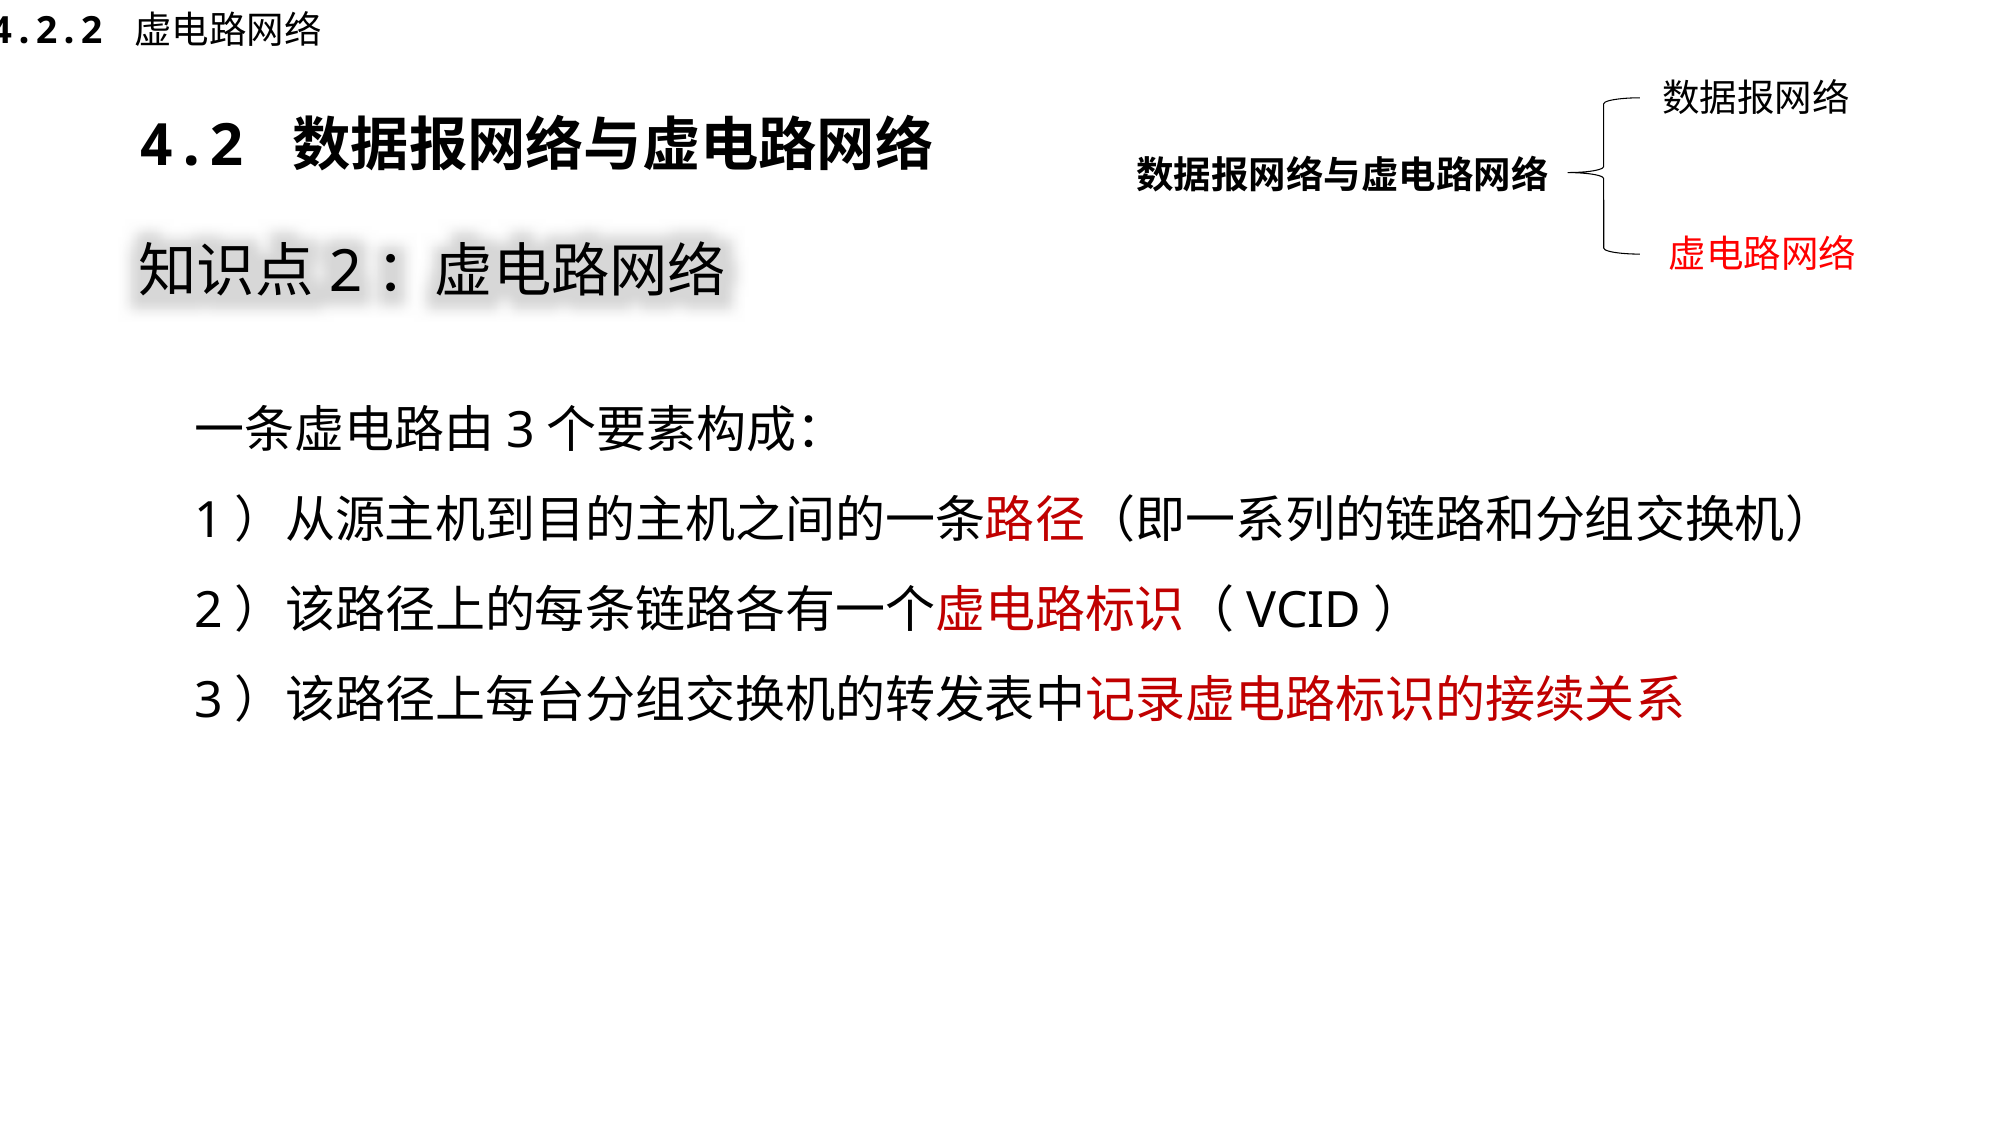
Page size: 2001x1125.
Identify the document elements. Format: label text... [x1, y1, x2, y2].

text_box 数据报网络 [1647, 77, 1865, 126]
text_box 4.2.2 虚电路网络 [0, 10, 337, 59]
text_box 4.2 数据报网络与虚电路网络 [120, 97, 1568, 156]
text_box 知识点2：虚电路网络 [120, 172, 1945, 329]
text_box 虚电路网络 [1653, 233, 1871, 282]
text_box [1567, 97, 1640, 255]
text_box 数据报网络与虚电路网络 [1121, 143, 1564, 204]
text_box 一条虚电路由3个要素构成： 1）从源主机到目的主机之间的一条路径（即一系列的链路和分组交换机） 2）该路径上的每条链路各有一个虚电路标识（VCID） 3）该路径上每台分组交换机的转发表中记录虚电路标识的接续关系 [179, 360, 1894, 735]
